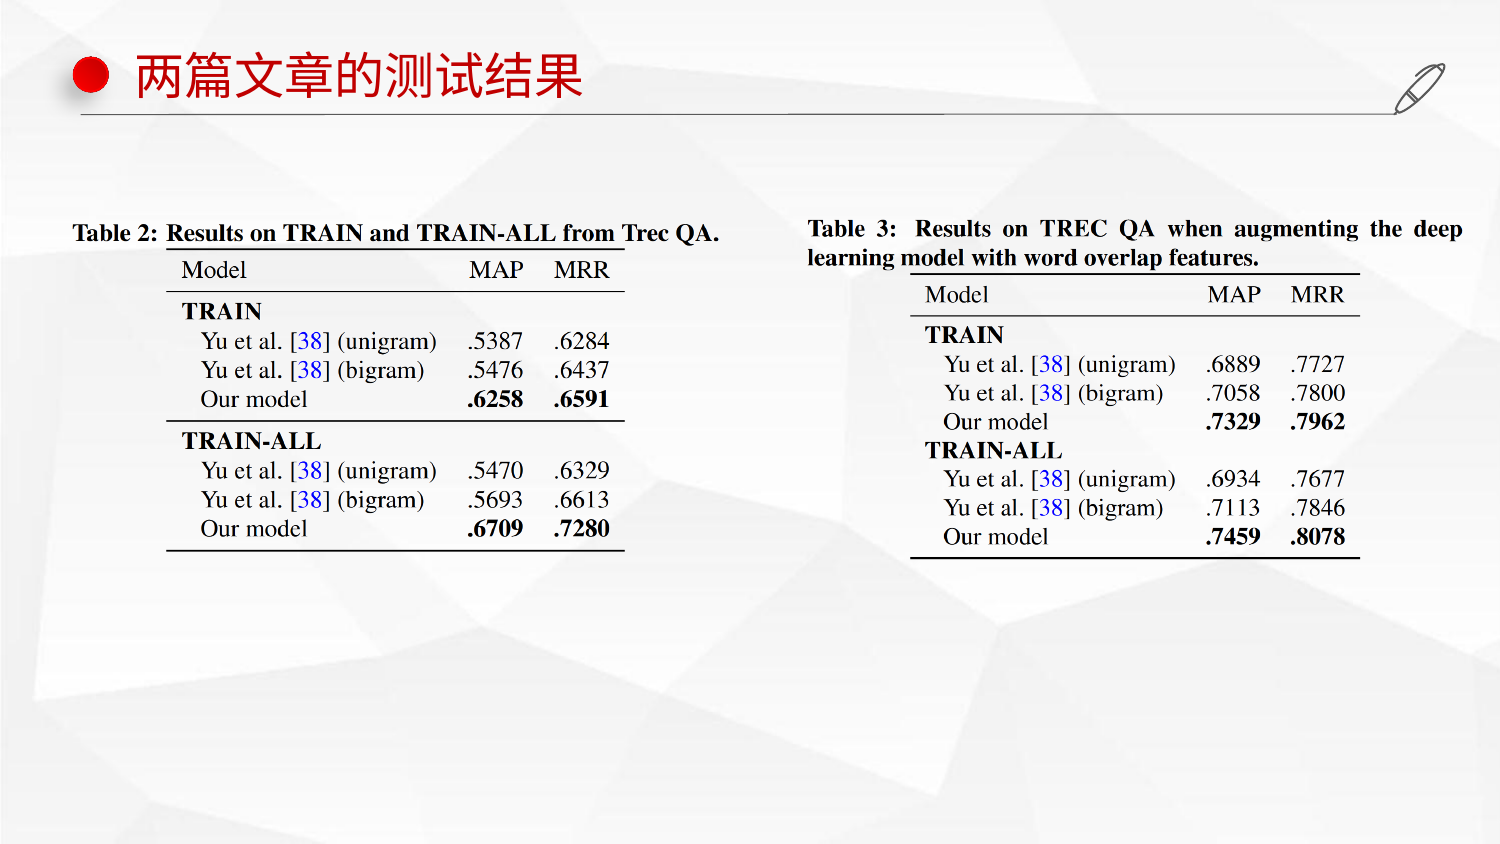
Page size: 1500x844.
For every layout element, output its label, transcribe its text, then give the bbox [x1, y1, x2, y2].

text_box [1394, 64, 1445, 114]
picture [0, 0, 1500, 844]
text_box 两篇文章的测试结果 [122, 38, 596, 110]
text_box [73, 56, 109, 93]
